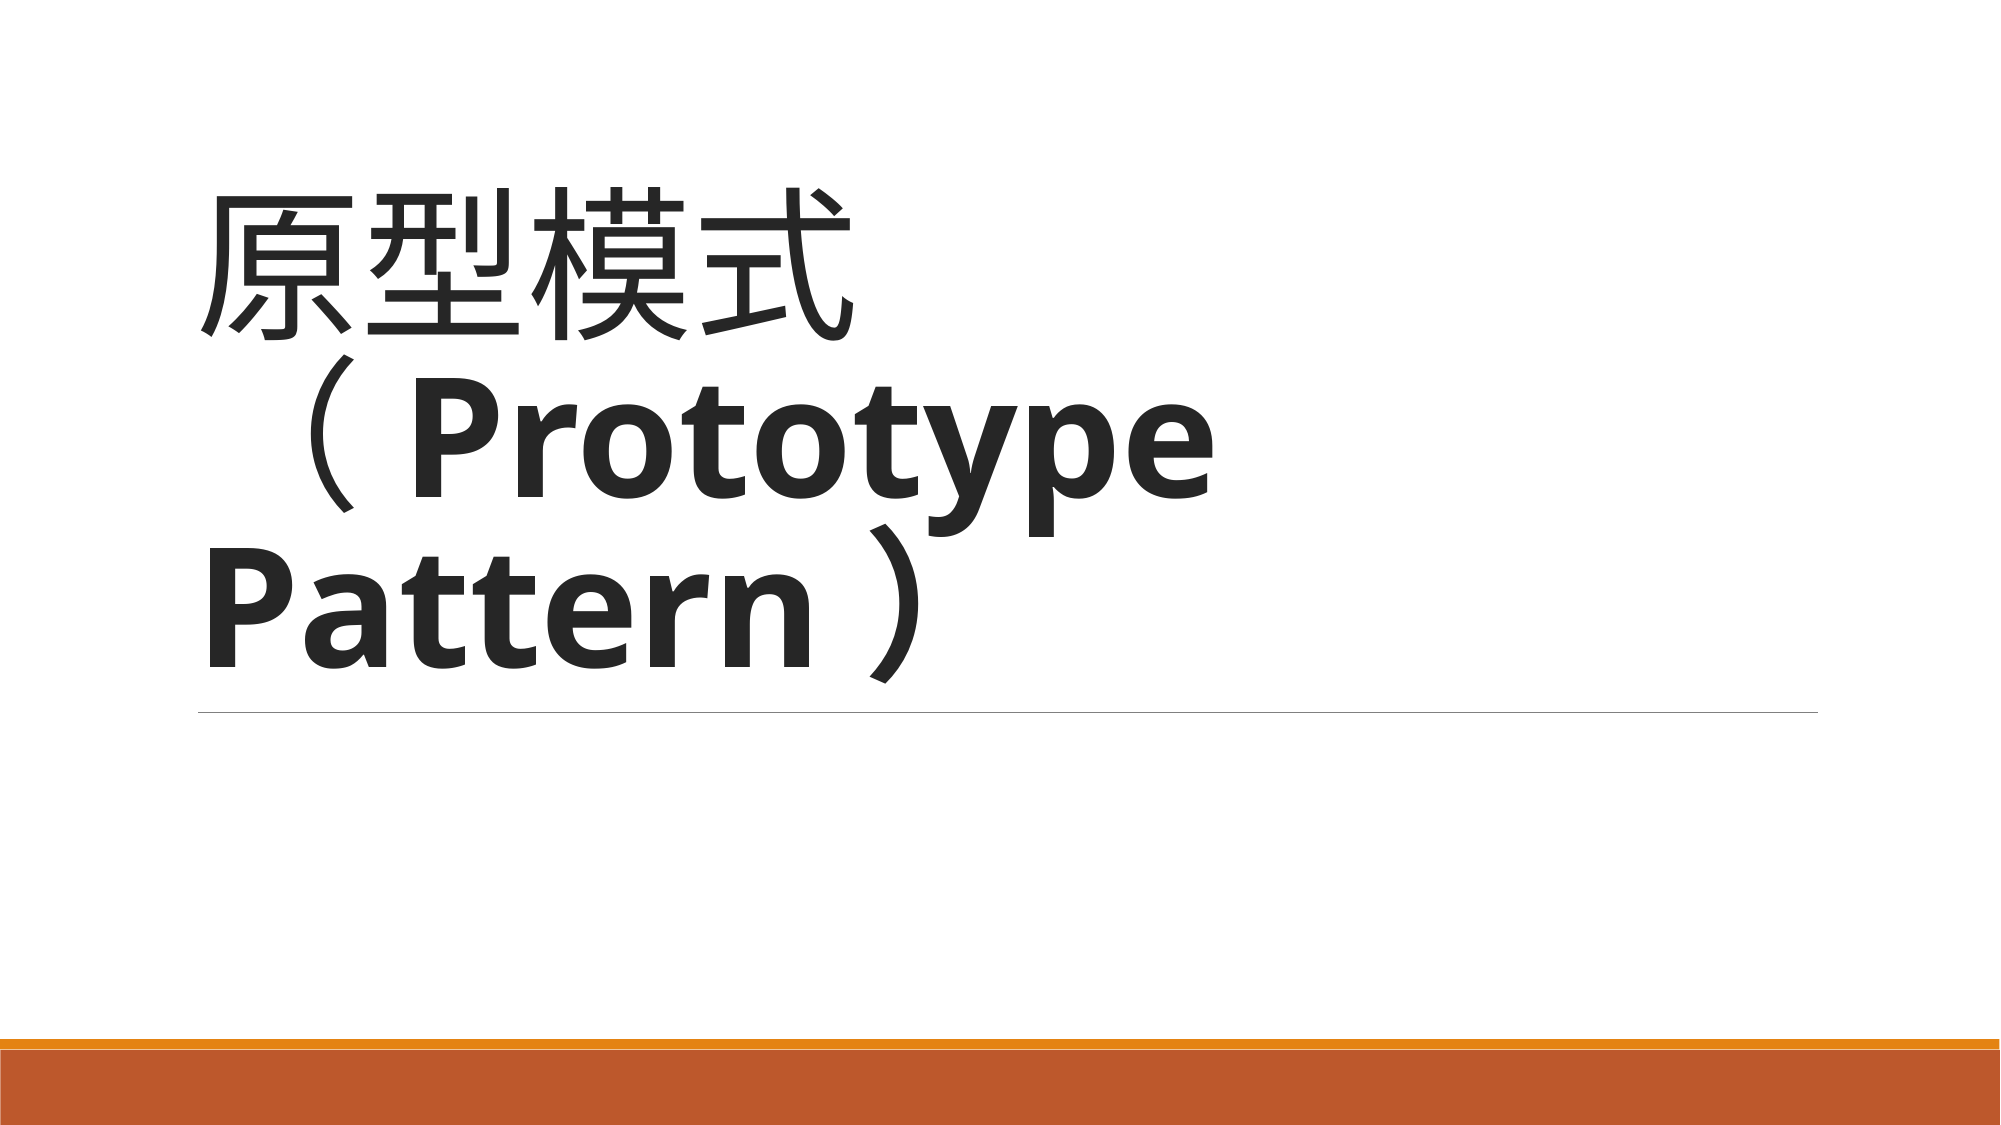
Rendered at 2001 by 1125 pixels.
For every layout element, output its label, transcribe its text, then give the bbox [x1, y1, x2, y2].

title 原型模式（Prototype Pattern） [180, 124, 1830, 710]
